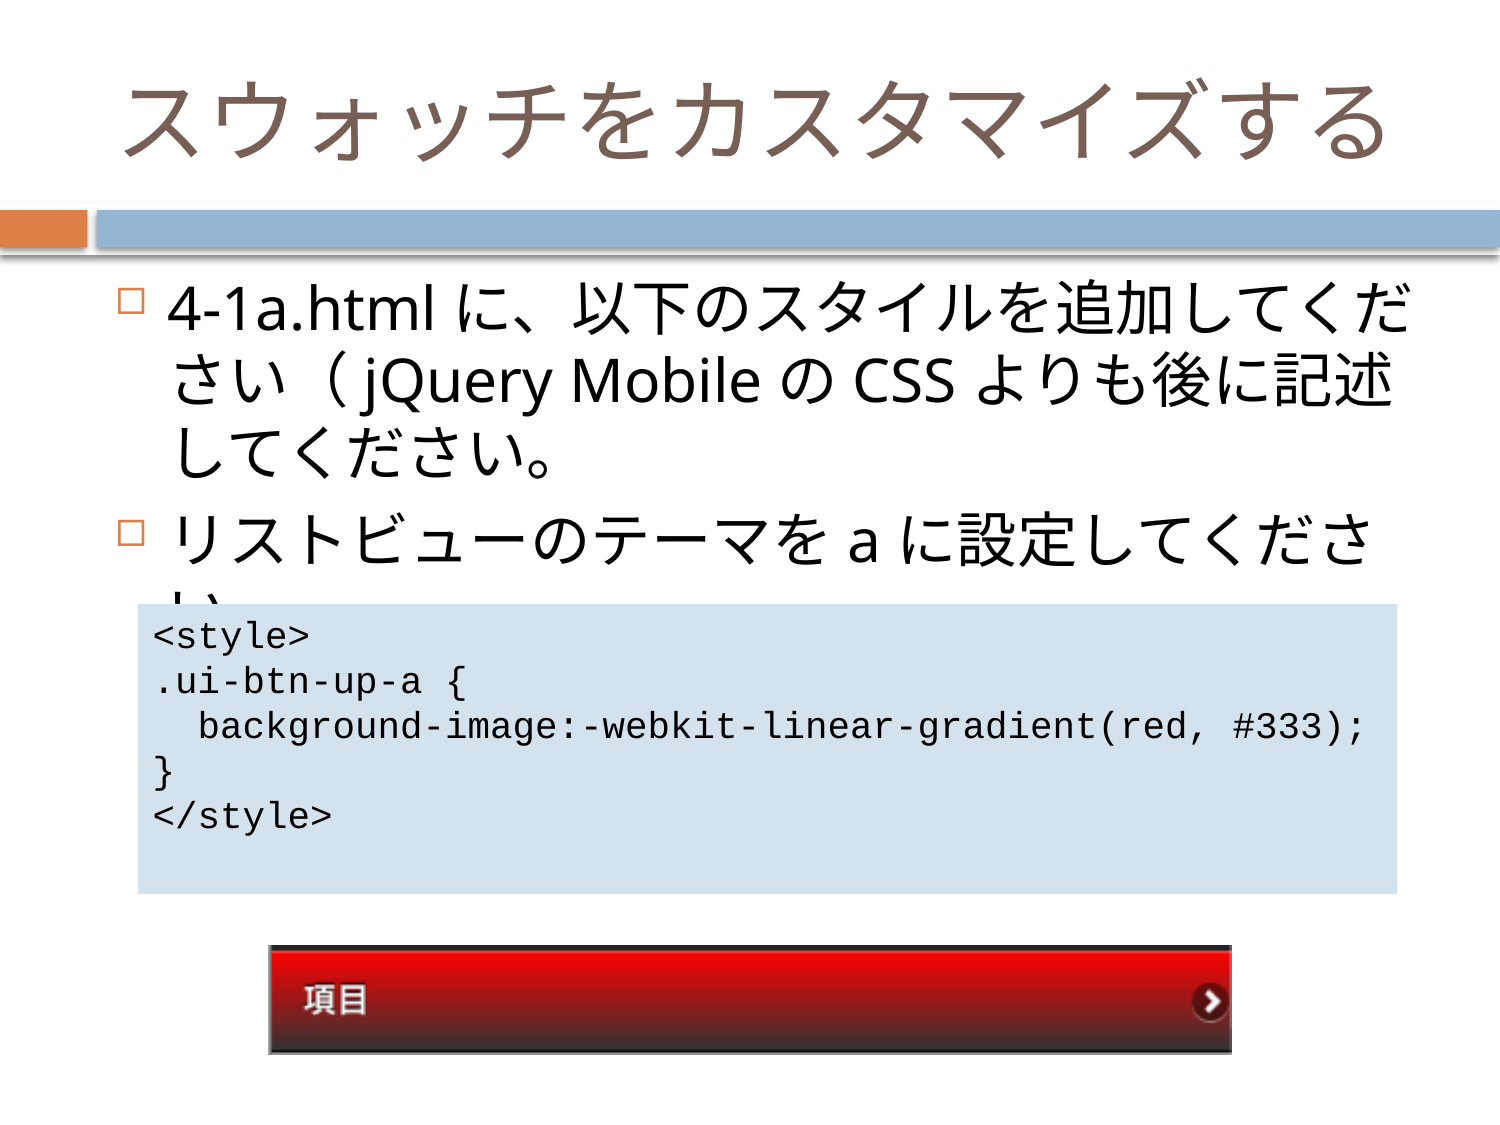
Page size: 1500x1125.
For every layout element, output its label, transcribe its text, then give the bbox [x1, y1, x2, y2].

text_box <style> .ui-btn-up-a { background-image:-webkit-linear-gradient(red, #333); } </style> [137, 603, 1398, 895]
picture [268, 945, 1232, 1055]
list 4-1a.htmlに、以下のスタイルを追加してください（jQuery MobileのCSSよりも後に記述してください。 リストビューのテーマをaに設定してください。 [100, 262, 1438, 1000]
title スウォッチをカスタマイズする [100, 37, 1438, 200]
